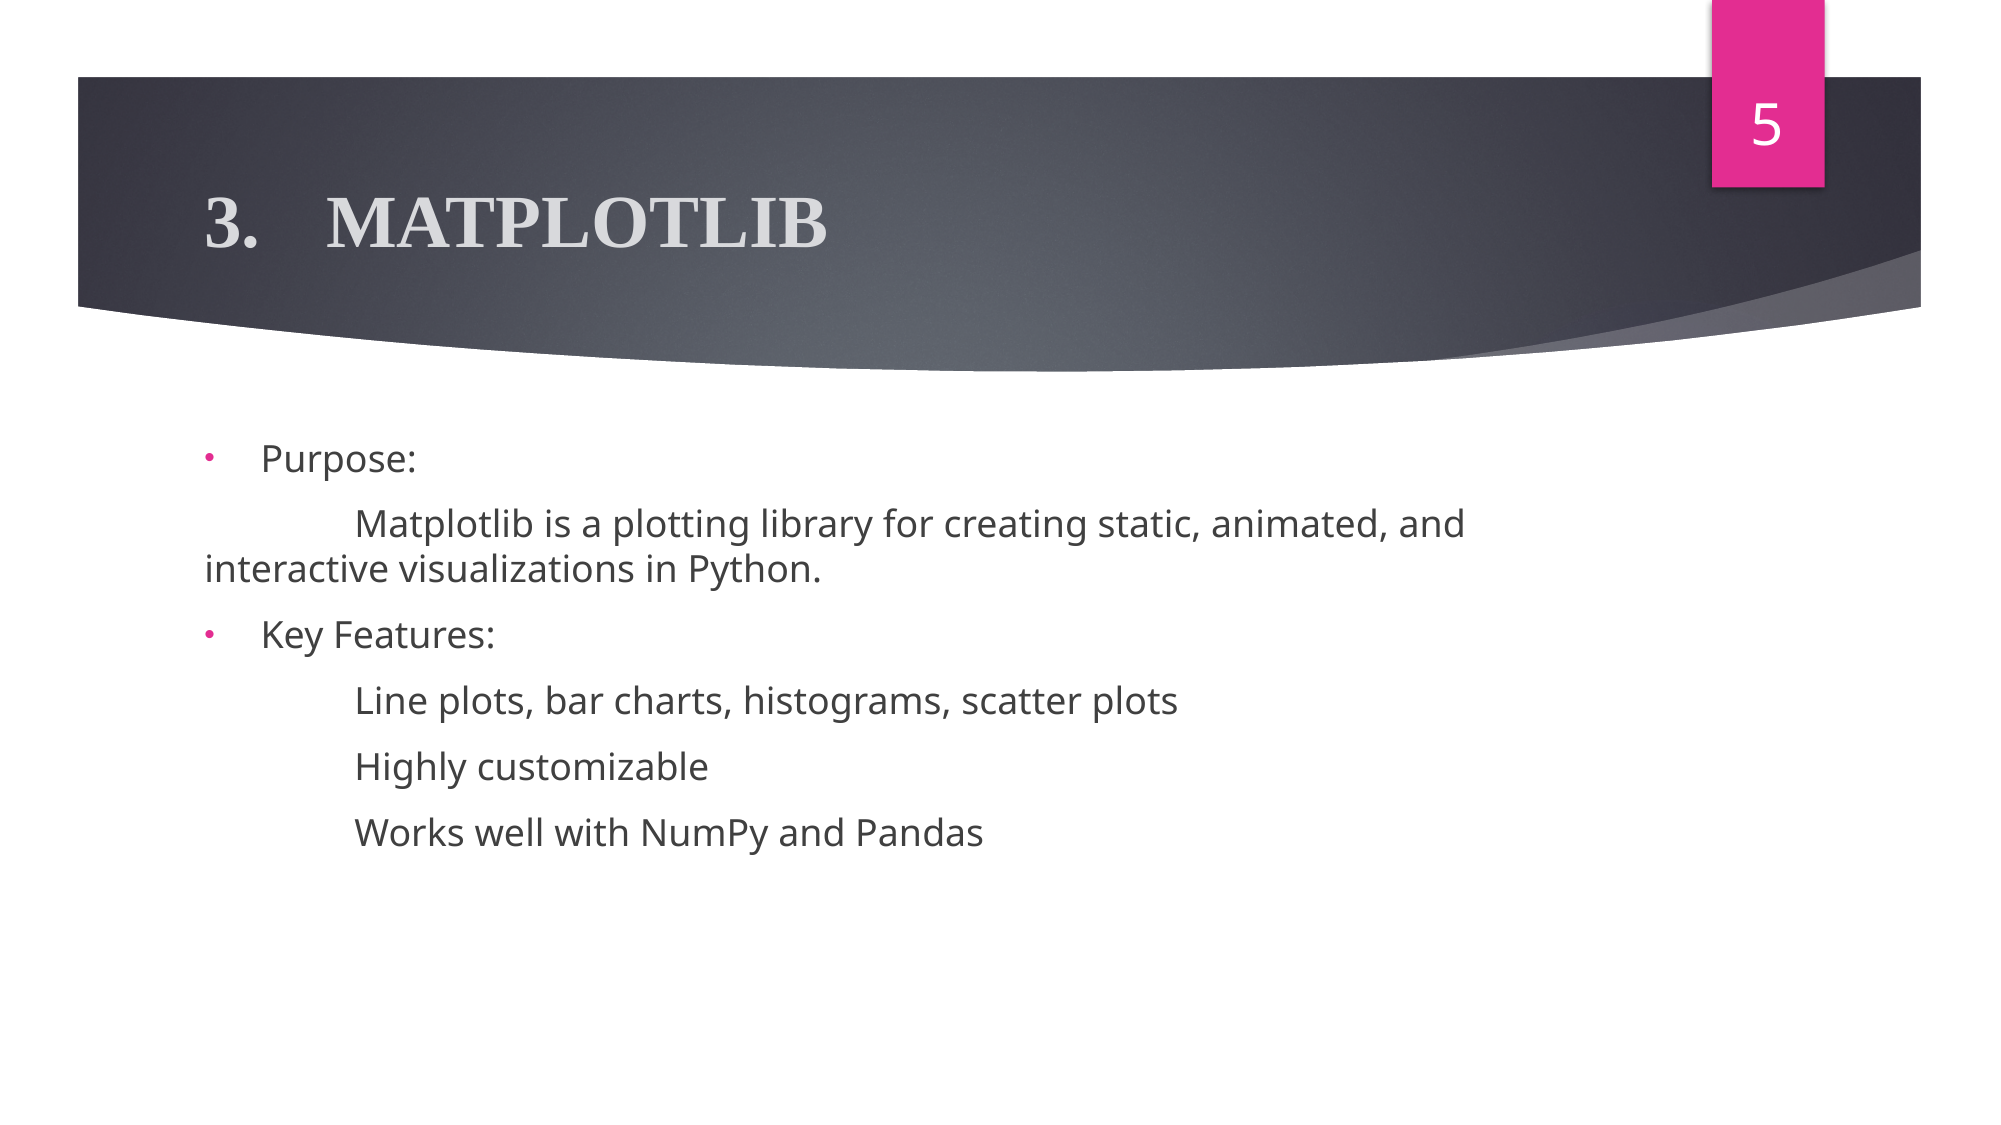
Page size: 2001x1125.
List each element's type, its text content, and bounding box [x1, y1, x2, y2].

list Purpose: Matplotlib is a plotting library for creating static, animated, and interactive visualizations in Python. Key Features: Line plots, bar charts, histograms, scatter plots Highly customizable Works well with NumPy and Pandas [189, 427, 1638, 988]
title MATPLOTLIB [189, 159, 1638, 276]
slide_number 5 [1698, 48, 1836, 175]
